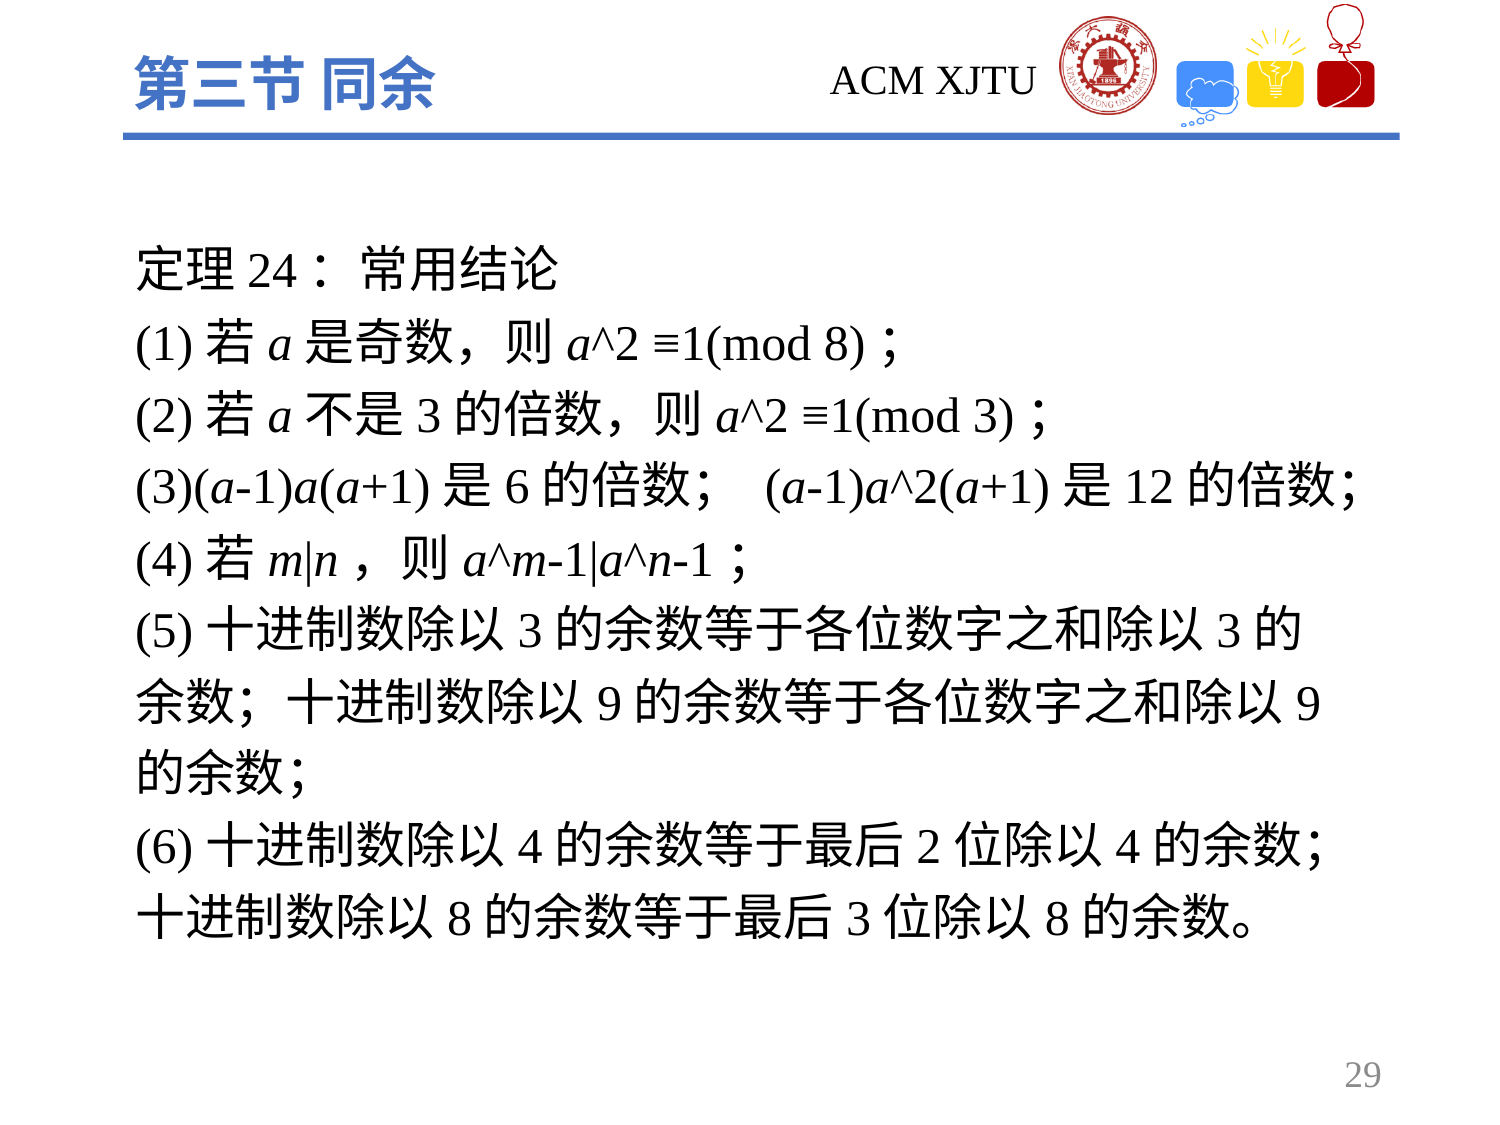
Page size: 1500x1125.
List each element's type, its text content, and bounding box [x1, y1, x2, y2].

picture [1176, 4, 1375, 127]
text_box 定理24：常用结论 (1)若a是奇数，则a^2 ≡1(mod 8)； (2)若a不是3的倍数，则a^2 ≡1(mod 3)； (3)(a-1)a(a+1)是6的倍数； (a-1)a^2(a+1)是12的倍数； (4)若m|n，则a^m-1|a^n-1； (5)十进制数除以3的余数等于各位数字之和除以3的余数；十进制数除以9的余数等于各位数字之和除以9的余数； (6)十进制数除以4的余数等于最后2位除以4的余数；十进制数除以8的余数等于最后3位除以8的余数。 [120, 218, 1356, 1026]
text_box 第三节 同余 [117, 39, 773, 125]
slide_number 29 [1059, 1042, 1397, 1103]
picture [1059, 16, 1157, 115]
